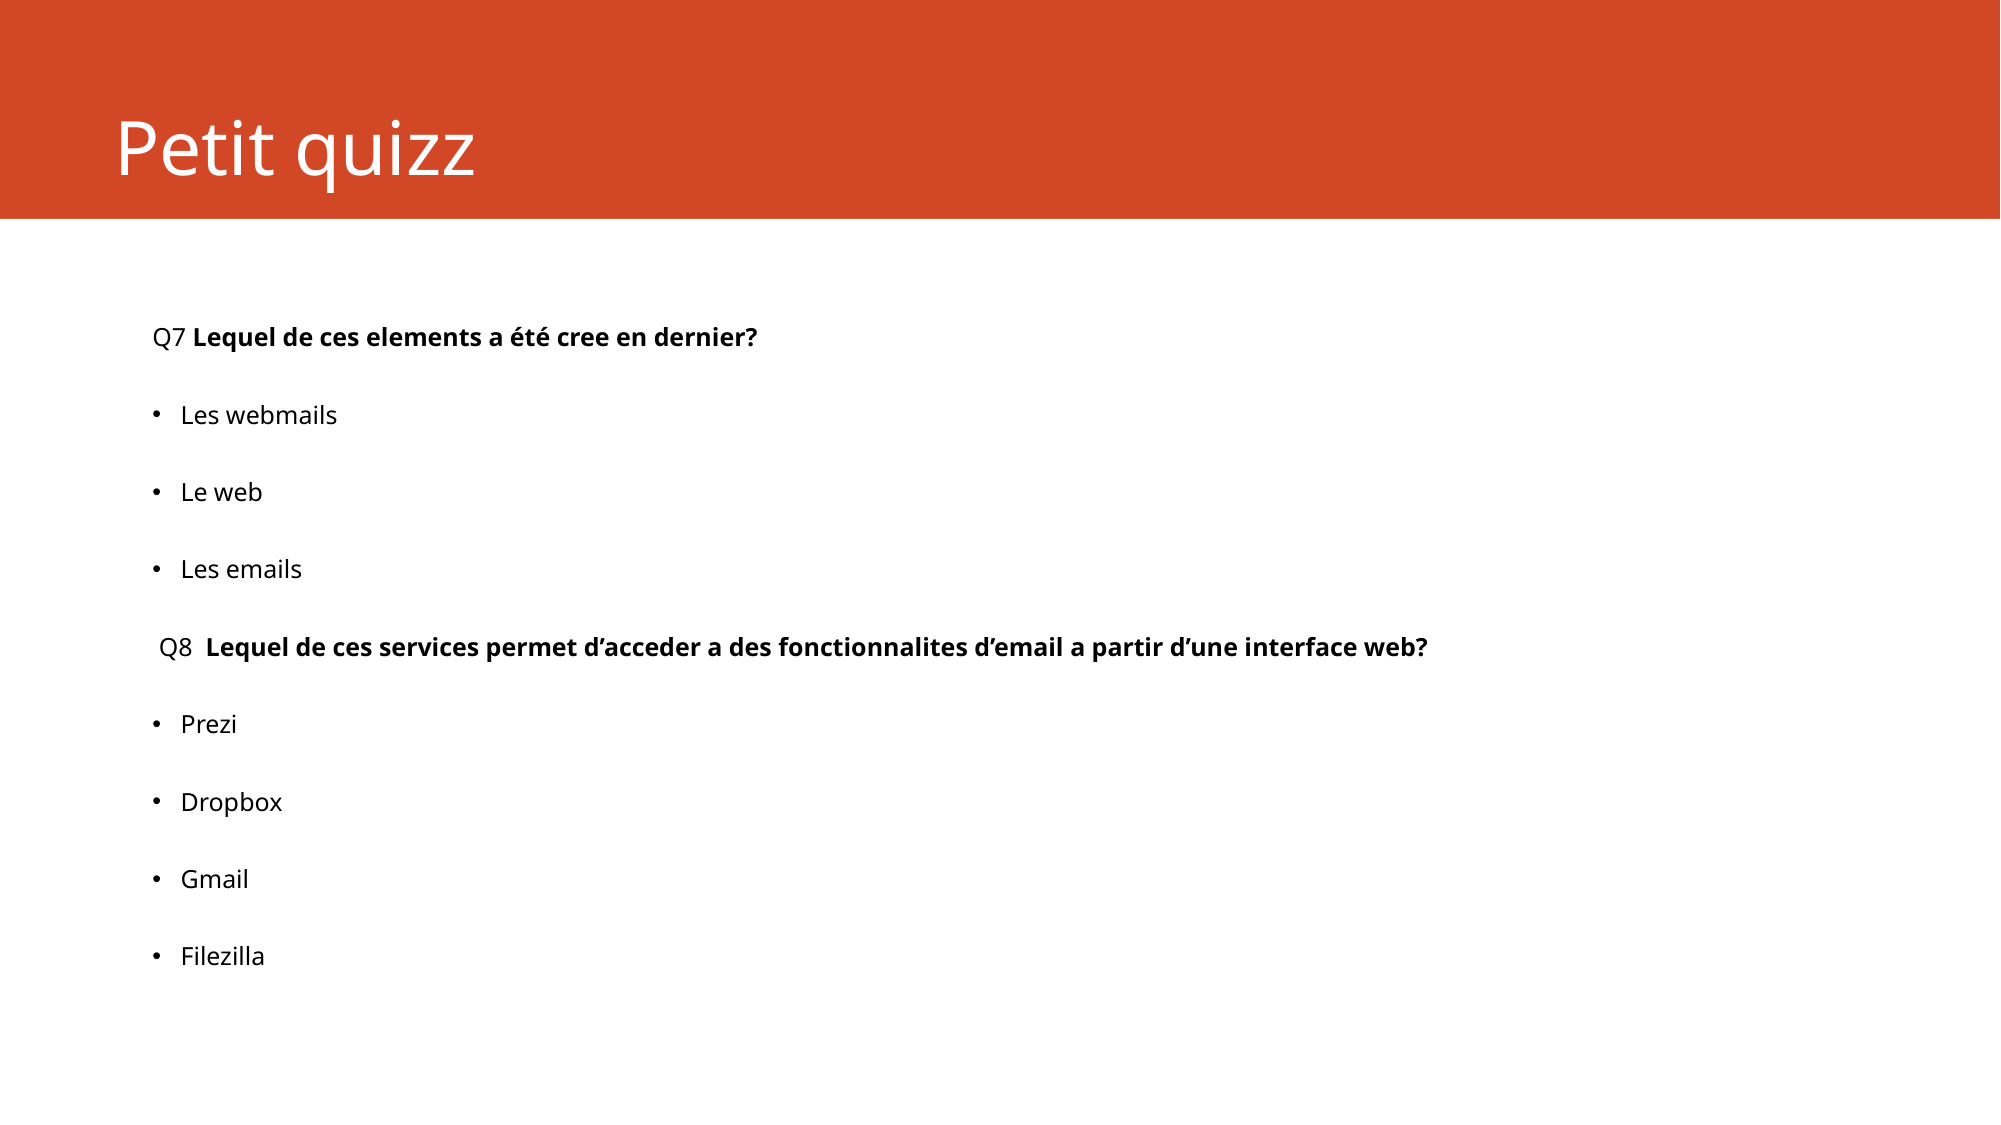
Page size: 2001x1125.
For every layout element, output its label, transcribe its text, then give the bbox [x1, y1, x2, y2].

list Q7 Lequel de ces elements a été cree en dernier? Les webmails Le web Les emails Q8 Lequel de ces services permet d’acceder a des fonctionnalites d’email a partir d’une interface web? Prezi Dropbox Gmail Filezilla [137, 299, 1863, 1014]
title Petit quizz [99, 0, 1863, 199]
